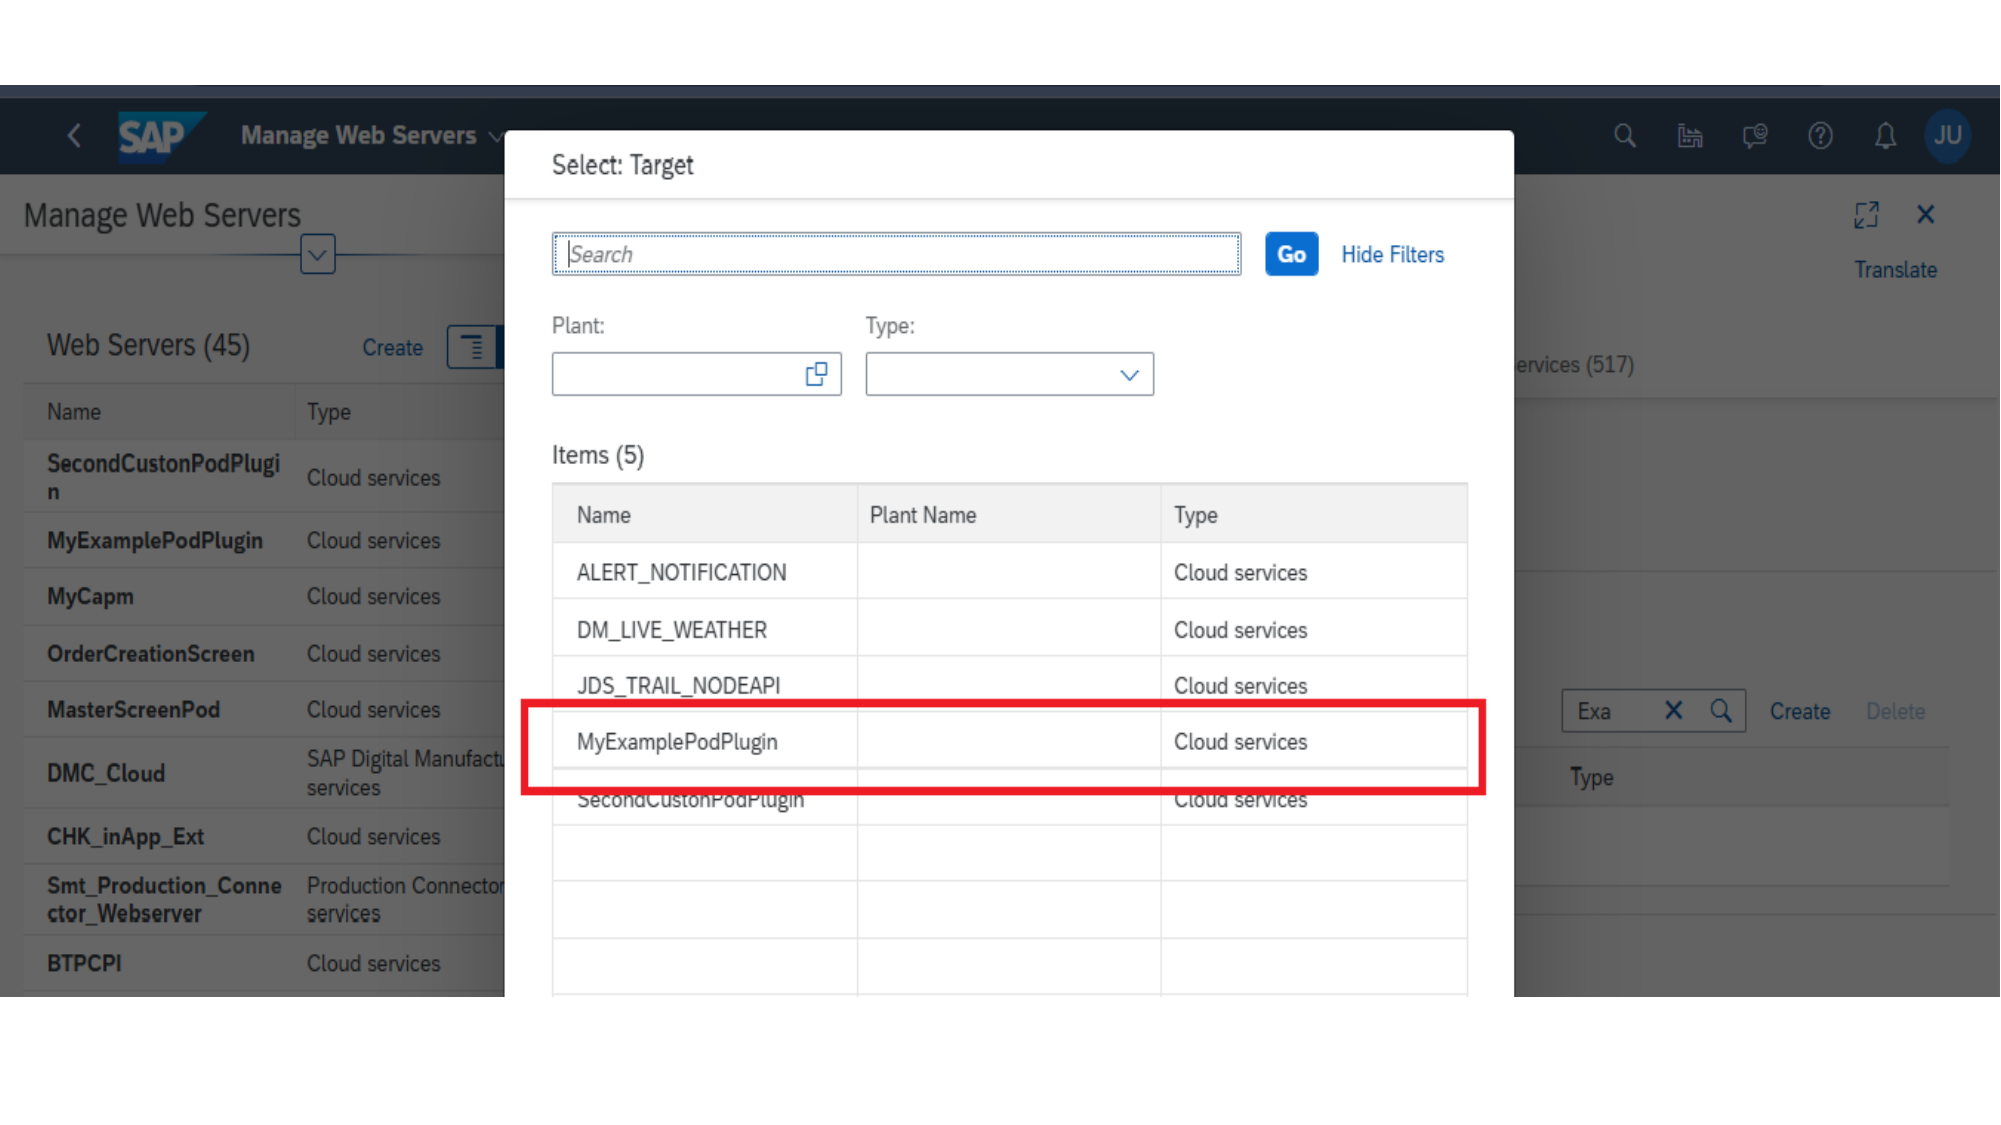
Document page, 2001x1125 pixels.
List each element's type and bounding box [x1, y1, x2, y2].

picture [0, 85, 2000, 997]
